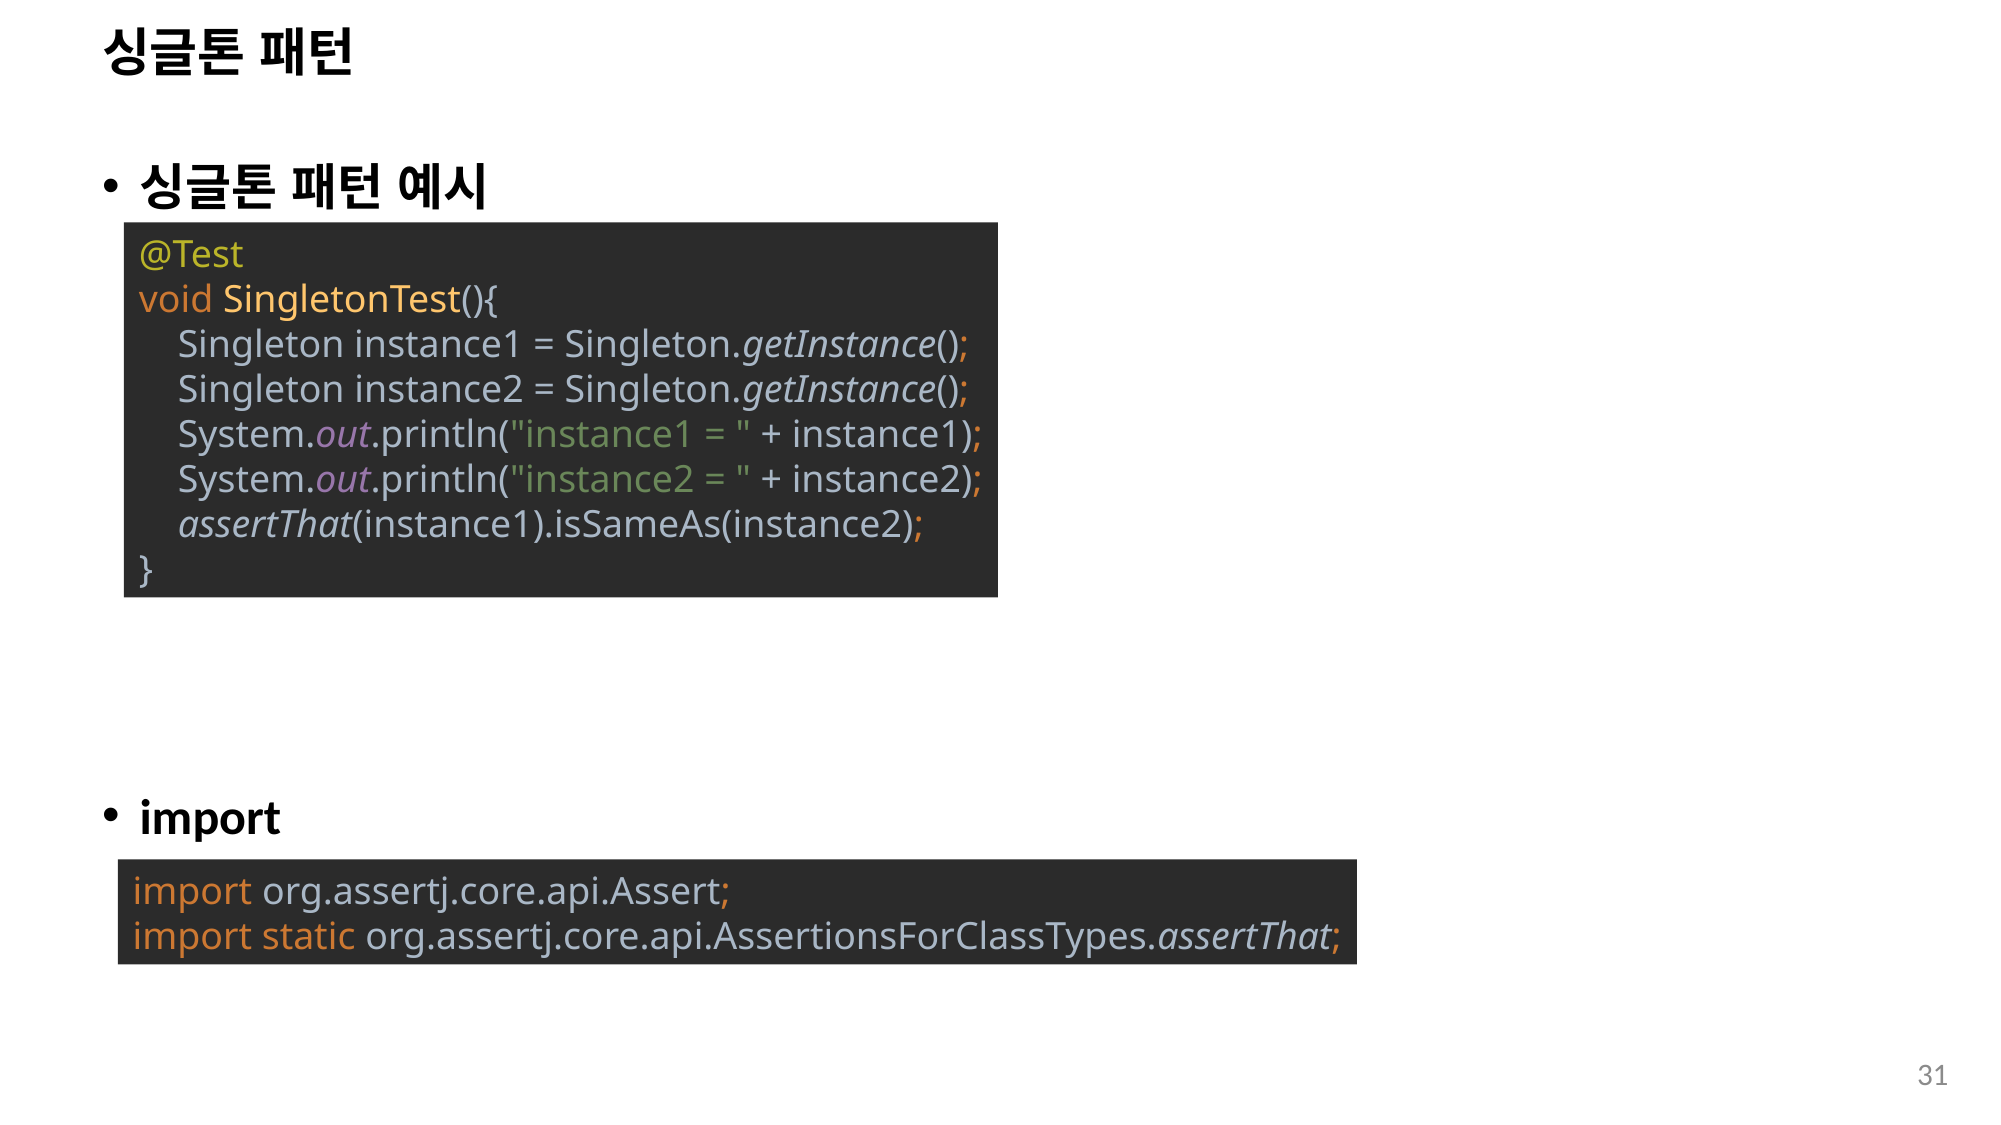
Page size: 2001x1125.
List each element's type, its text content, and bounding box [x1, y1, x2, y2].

text_box import org.assertj.core.api.Assert; import static org.assertj.core.api.AssertionsForClassTypes.assertThat; [117, 859, 1357, 965]
text_box @Test void SingletonTest(){ Singleton instance1 = Singleton.getInstance(); Singleton instance2 = Singleton.getInstance(); System.out.println("instance1 = " + instance1); System.out.println("instance2 = " + instance2); assertThat(instance1).isSameAs(instance2); } [123, 222, 998, 598]
title 싱글톤 패턴 [87, 26, 1812, 83]
list 싱글톤 패턴 예시 import [87, 124, 1946, 1089]
slide_number 31 [1513, 1042, 1964, 1103]
